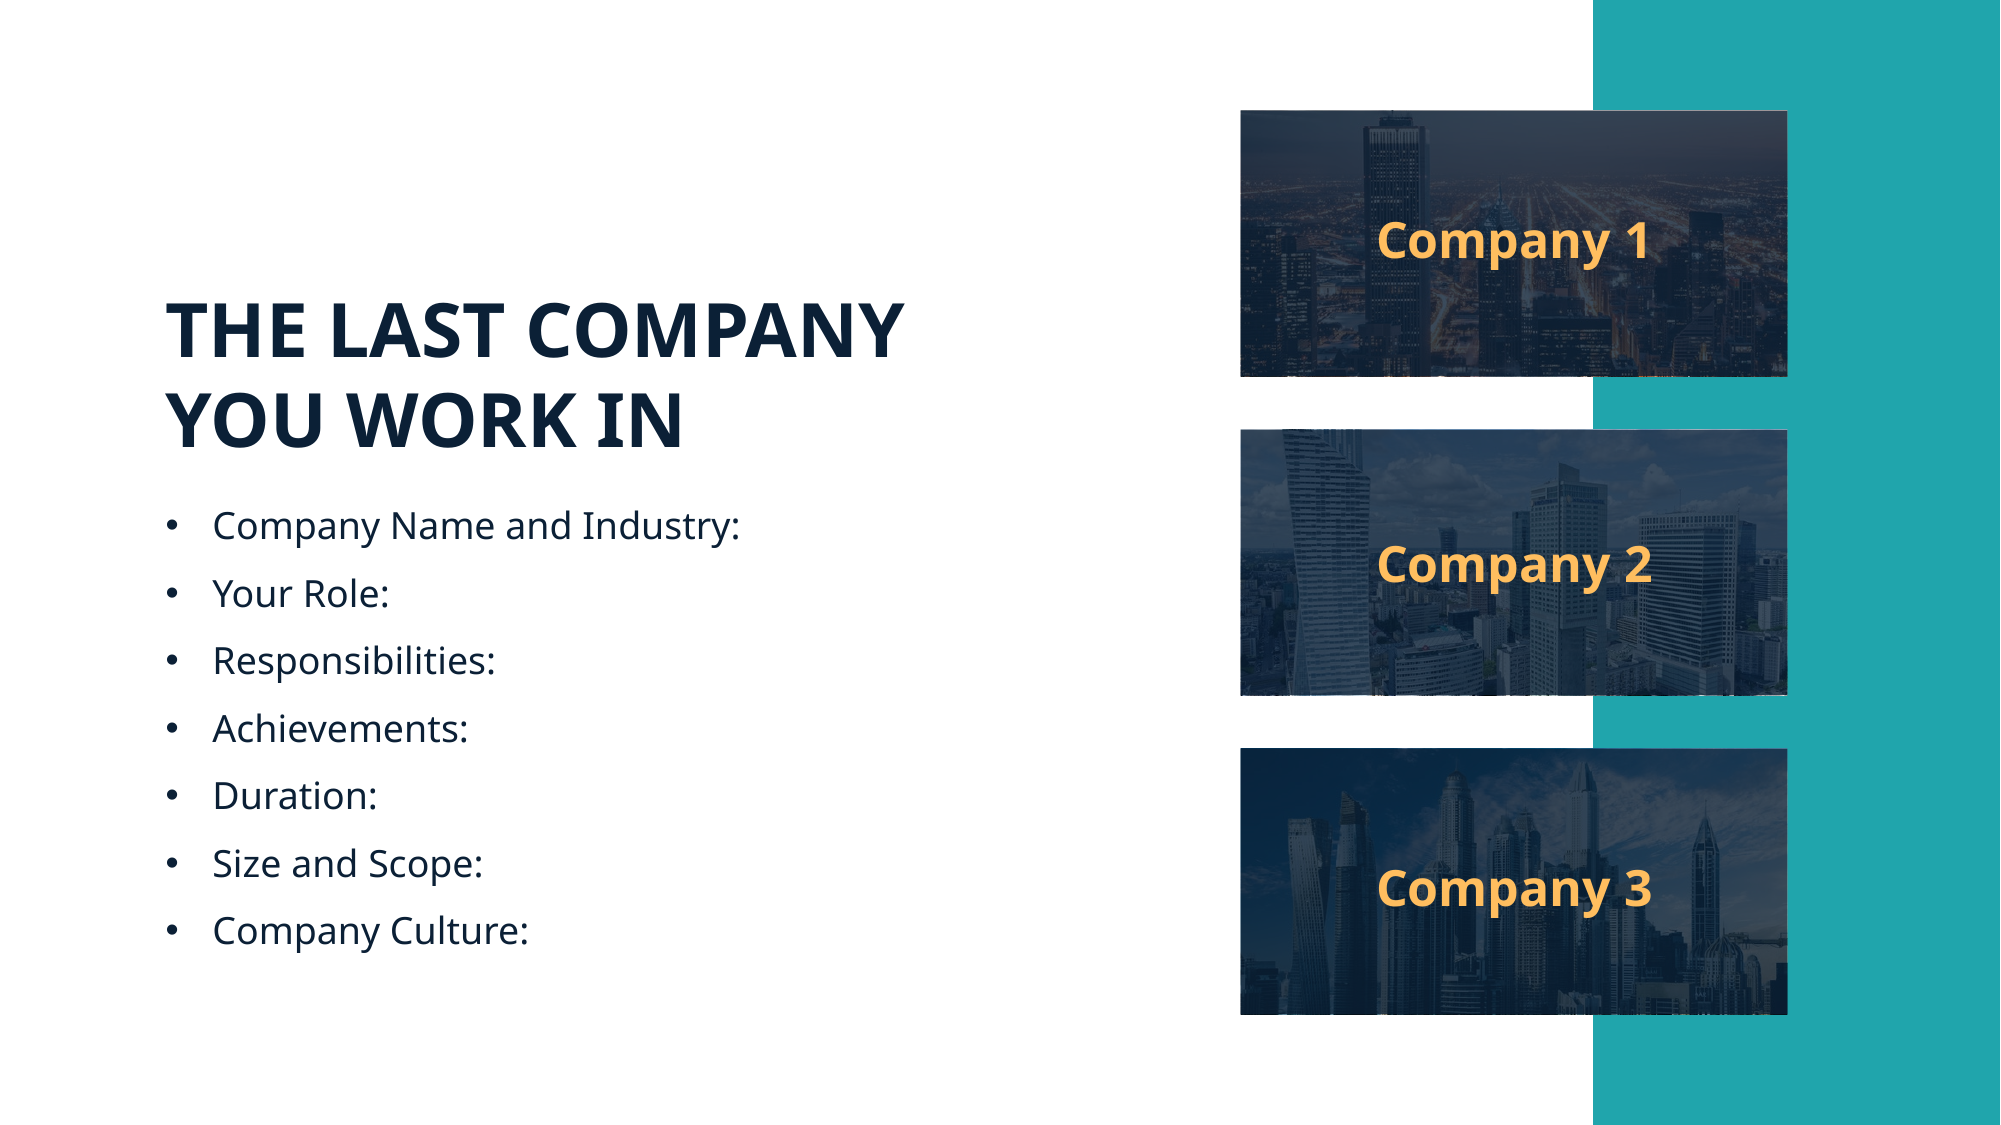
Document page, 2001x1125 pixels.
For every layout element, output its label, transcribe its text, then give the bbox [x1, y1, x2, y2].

text_box Company Name and Industry: Your Role: Responsibilities: Achievements: Duration: Size and Scope: Company Culture: [150, 472, 939, 960]
picture [1240, 429, 1788, 696]
text_box THE LAST COMPANY YOU WORK IN [150, 275, 1102, 470]
picture [1240, 110, 1788, 377]
picture [1240, 748, 1788, 1015]
text_box [1592, 0, 2000, 1125]
